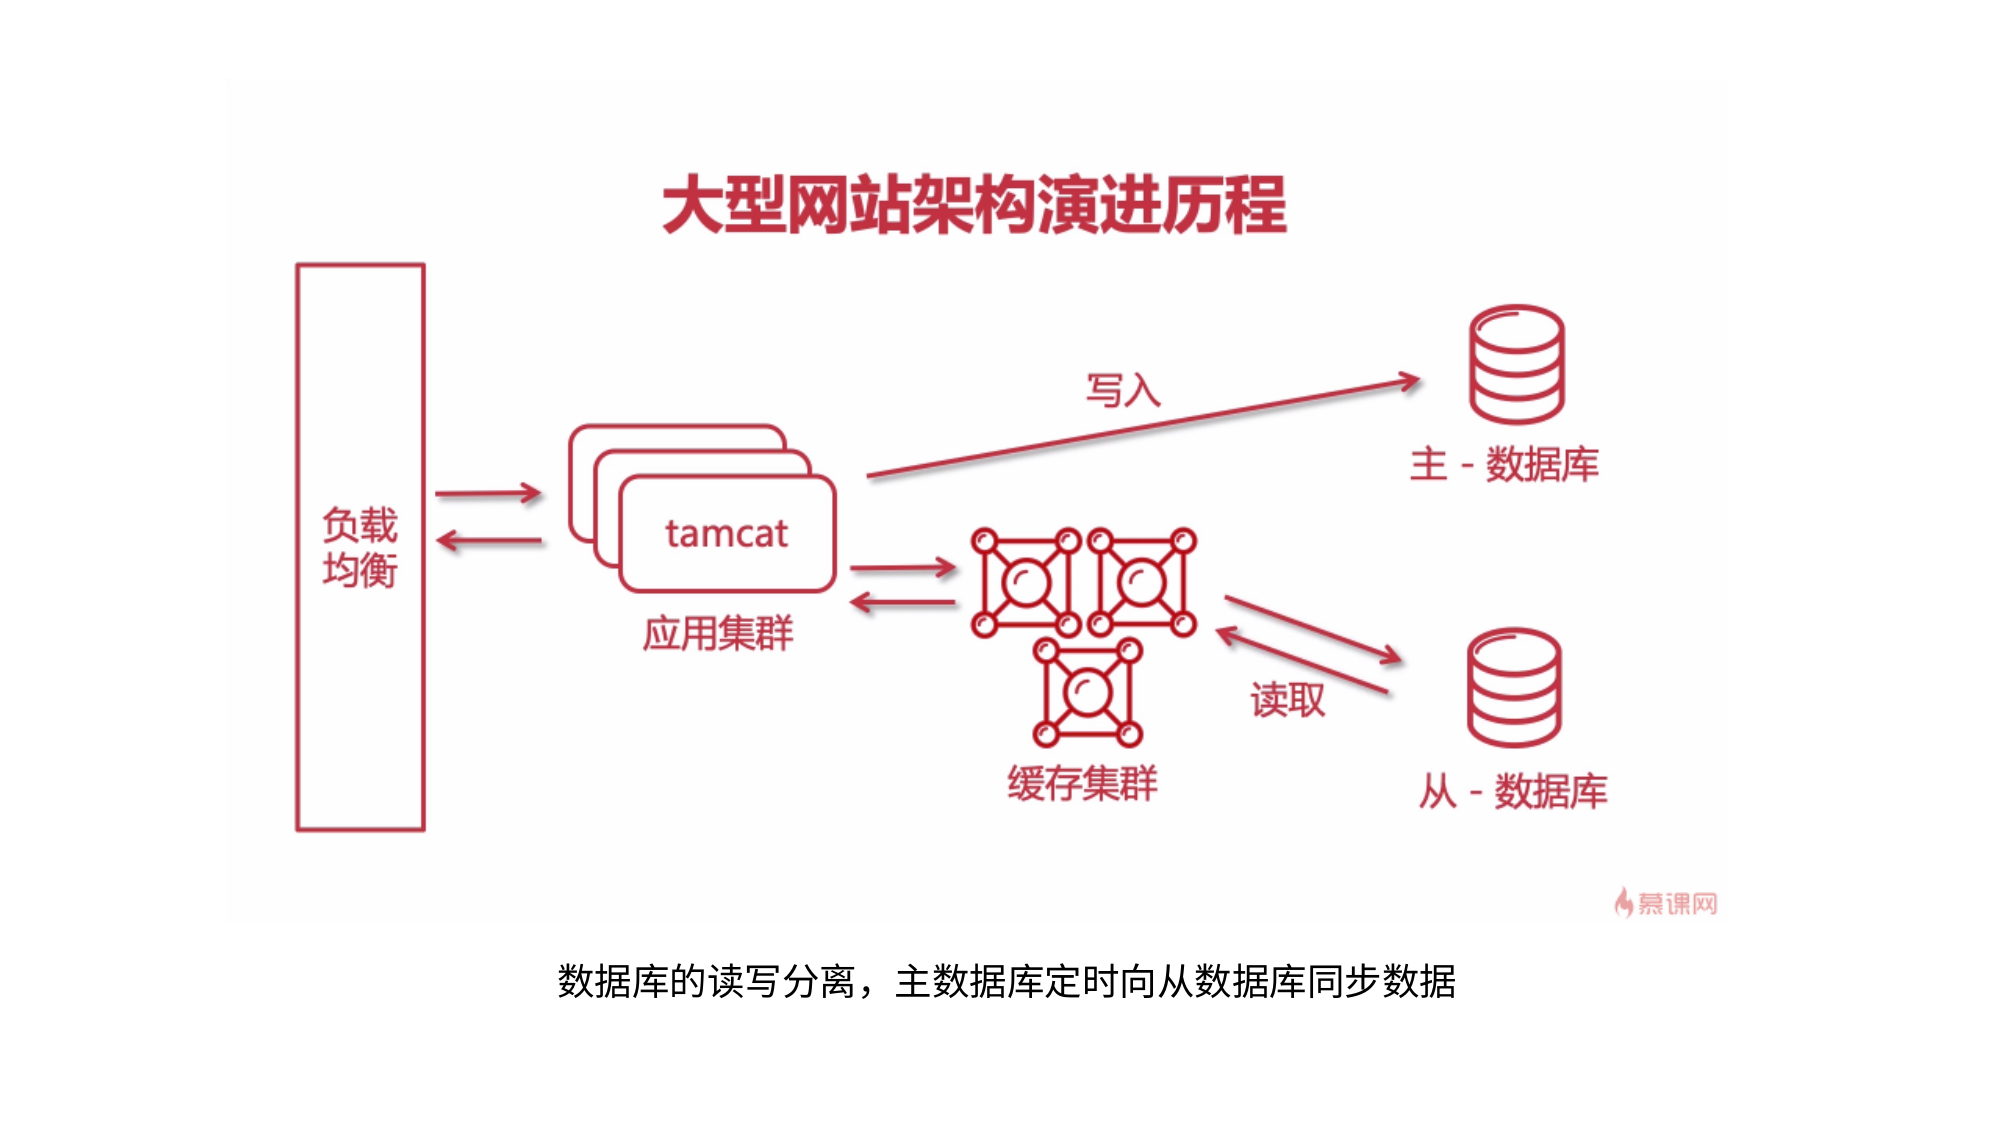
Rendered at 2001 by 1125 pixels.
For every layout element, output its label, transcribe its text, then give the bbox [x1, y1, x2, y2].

text_box 数据库的读写分离，主数据库定时向从数据库同步数据 [542, 950, 1473, 1011]
picture [226, 79, 1727, 924]
